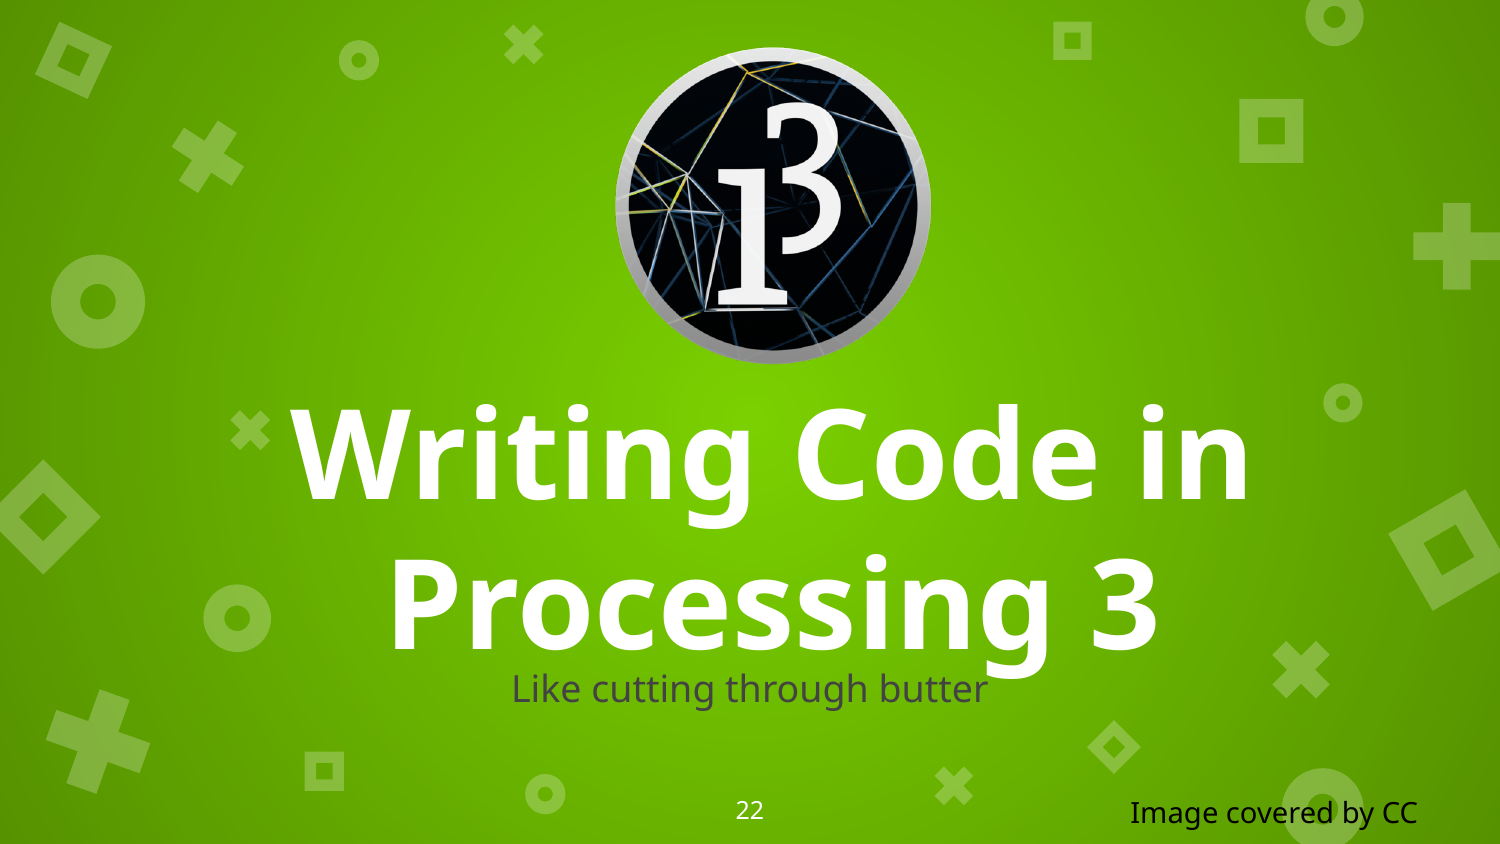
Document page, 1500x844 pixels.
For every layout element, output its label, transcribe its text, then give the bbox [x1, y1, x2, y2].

text_box Image covered by CC [1115, 779, 1476, 831]
slide_number ‹#› [705, 779, 795, 844]
subtitle Like cutting through butter [288, 650, 1211, 780]
title Writing Code in Processing 3 [226, 428, 1320, 620]
picture [592, 25, 954, 386]
